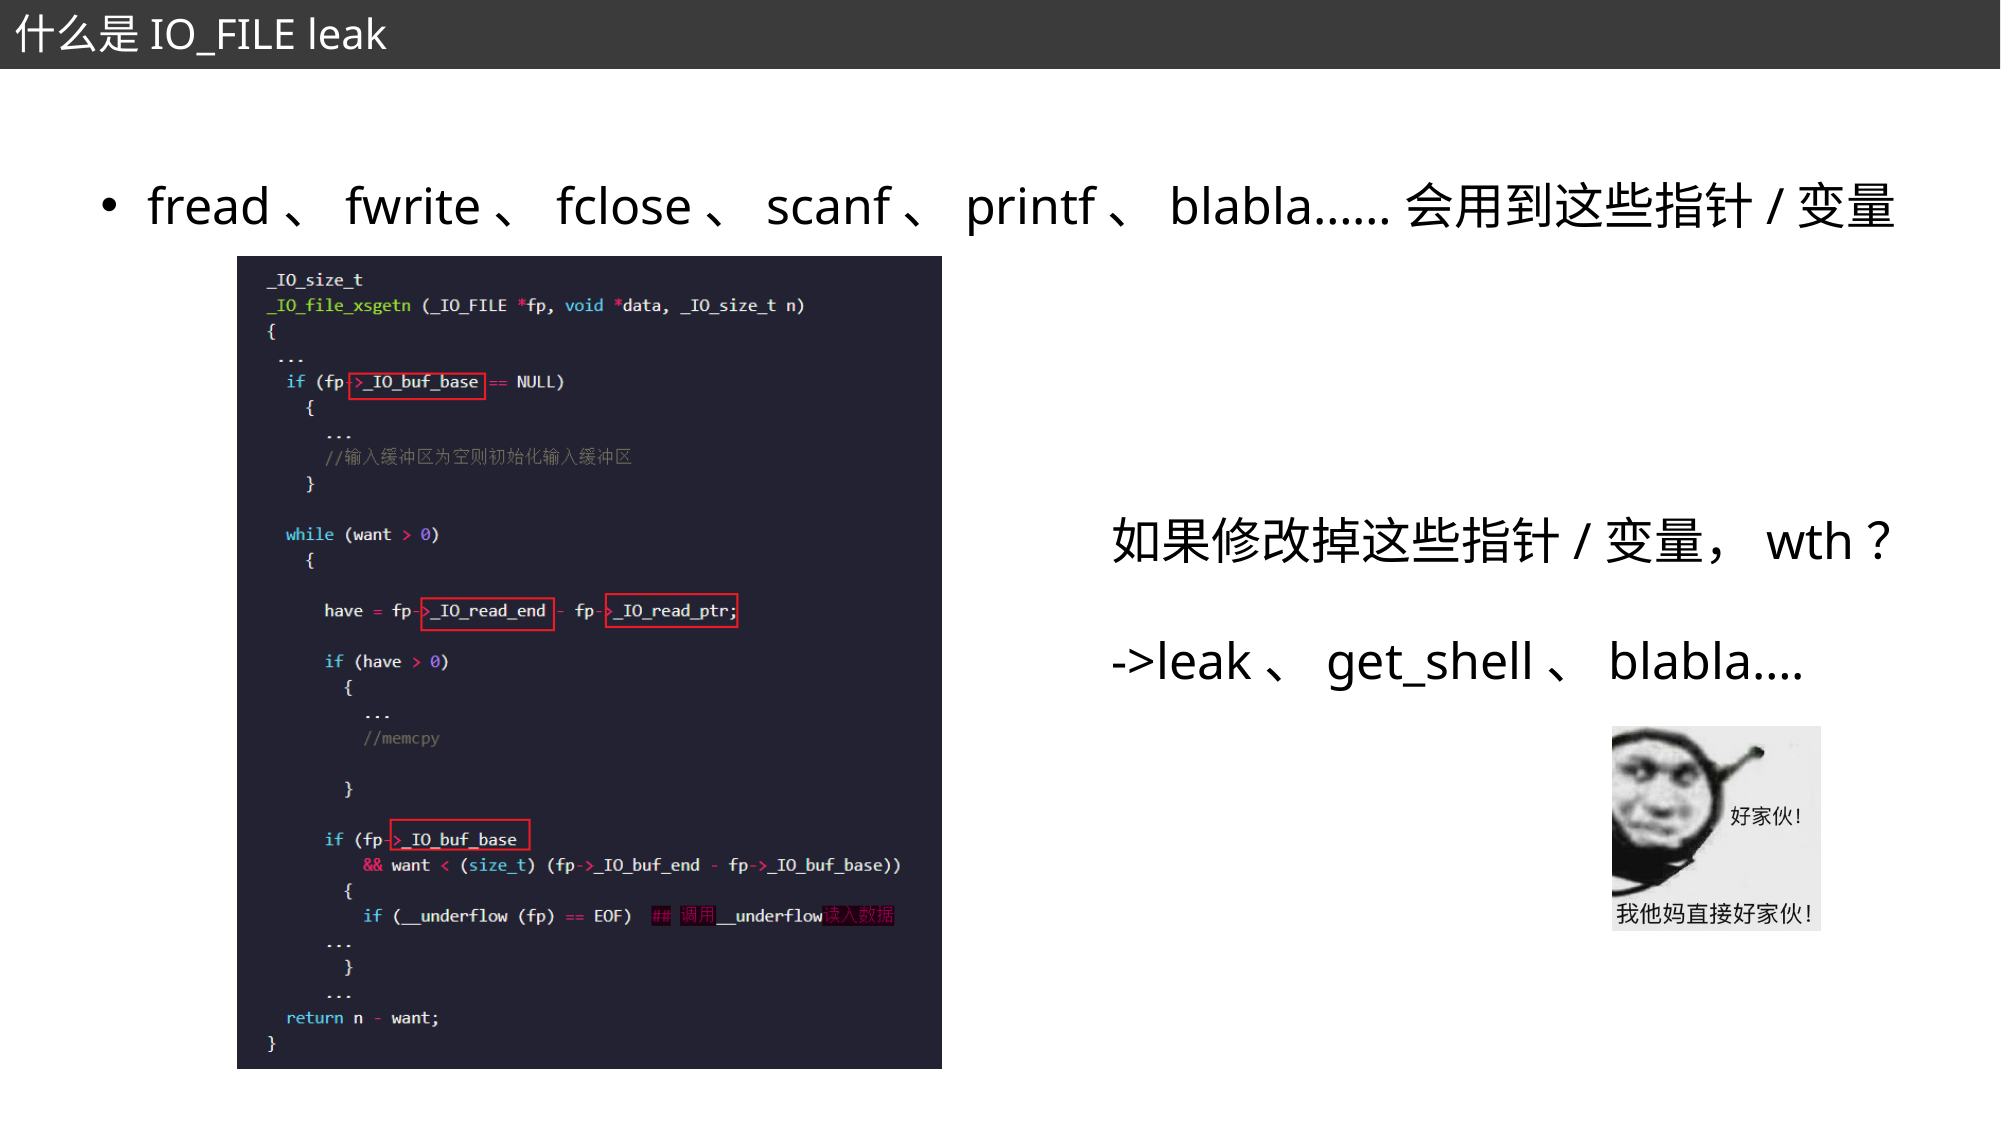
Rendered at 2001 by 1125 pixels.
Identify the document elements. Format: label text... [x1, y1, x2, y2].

picture [1612, 726, 1821, 932]
text_box fread、fwrite、fclose、scanf、printf、blabla……会用到这些指针/变量 [85, 167, 1912, 242]
picture [237, 256, 942, 1070]
text_box 如果修改掉这些指针/变量，wth？ ->leak、get_shell、blabla…. [1097, 501, 1932, 697]
text_box 什么是IO_FILE leak [0, 0, 475, 65]
